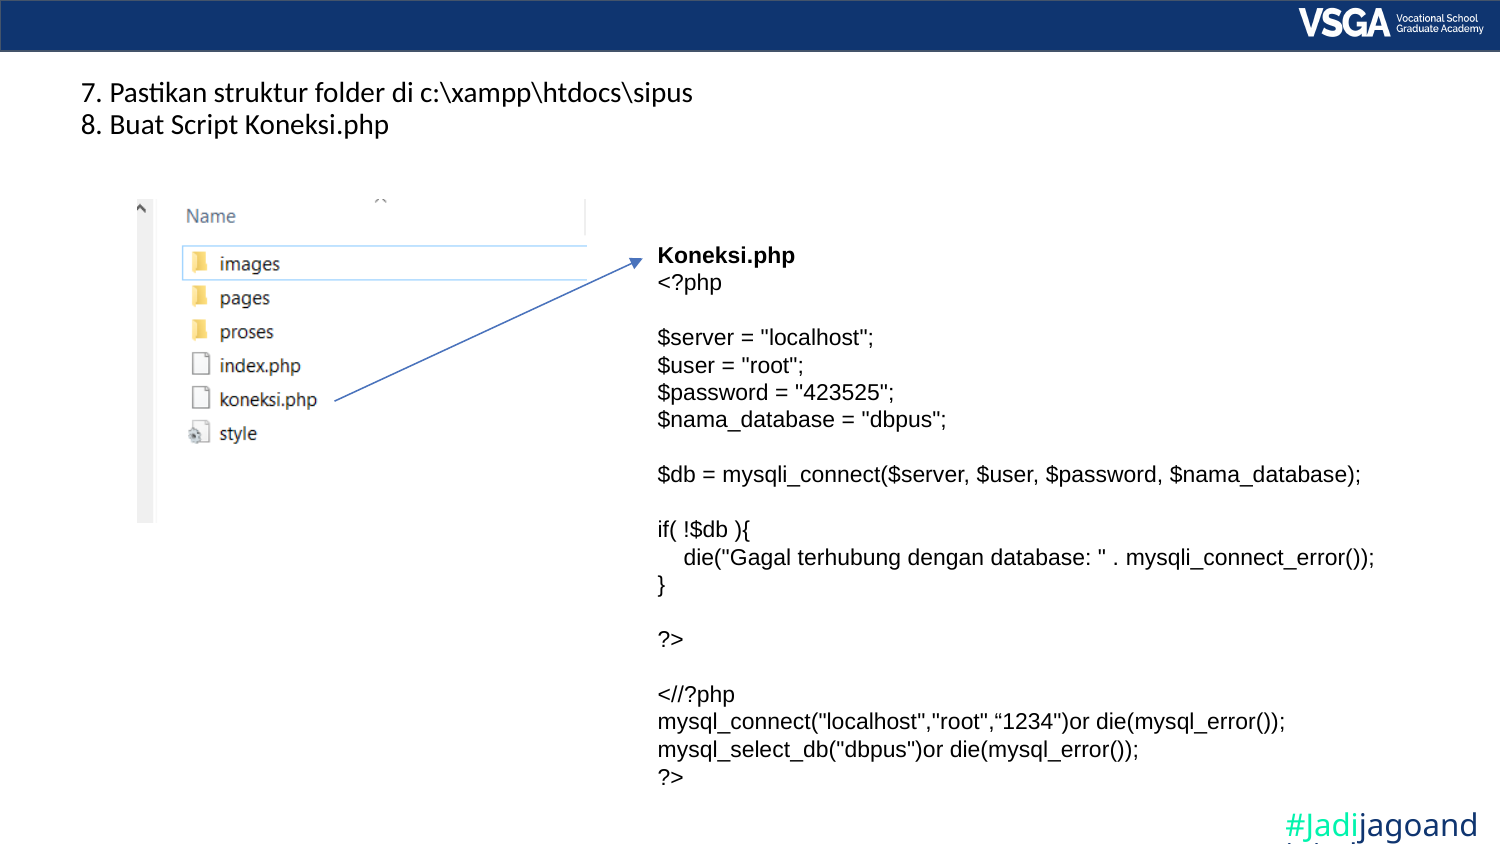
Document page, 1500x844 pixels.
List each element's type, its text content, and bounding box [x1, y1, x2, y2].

text_box [0, 0, 1279, 52]
picture [137, 199, 587, 523]
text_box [334, 258, 644, 402]
subtitle #Jadijagoandigital [1270, 797, 1500, 830]
list 7. Pastikan struktur folder di c:\xampp\htdocs\sipus 8. Buat Script Koneksi.php [47, 62, 1445, 155]
picture [1284, 0, 1499, 79]
text_box Koneksi.php <?php $server = "localhost"; $user = "root"; $password = "423525"; $nama_database = "dbpus"; $db = mysqli_connect($server, $user, $password, $nama_database); if( !$db ){ die("Gagal terhubung dengan database: " . mysqli_connect_error()); } ?> <//?php mysql_connect("localhost","root",“1234")or die(mysql_error()); mysql_select_db("dbpus")or die(mysql_error()); ?> [642, 232, 1445, 797]
